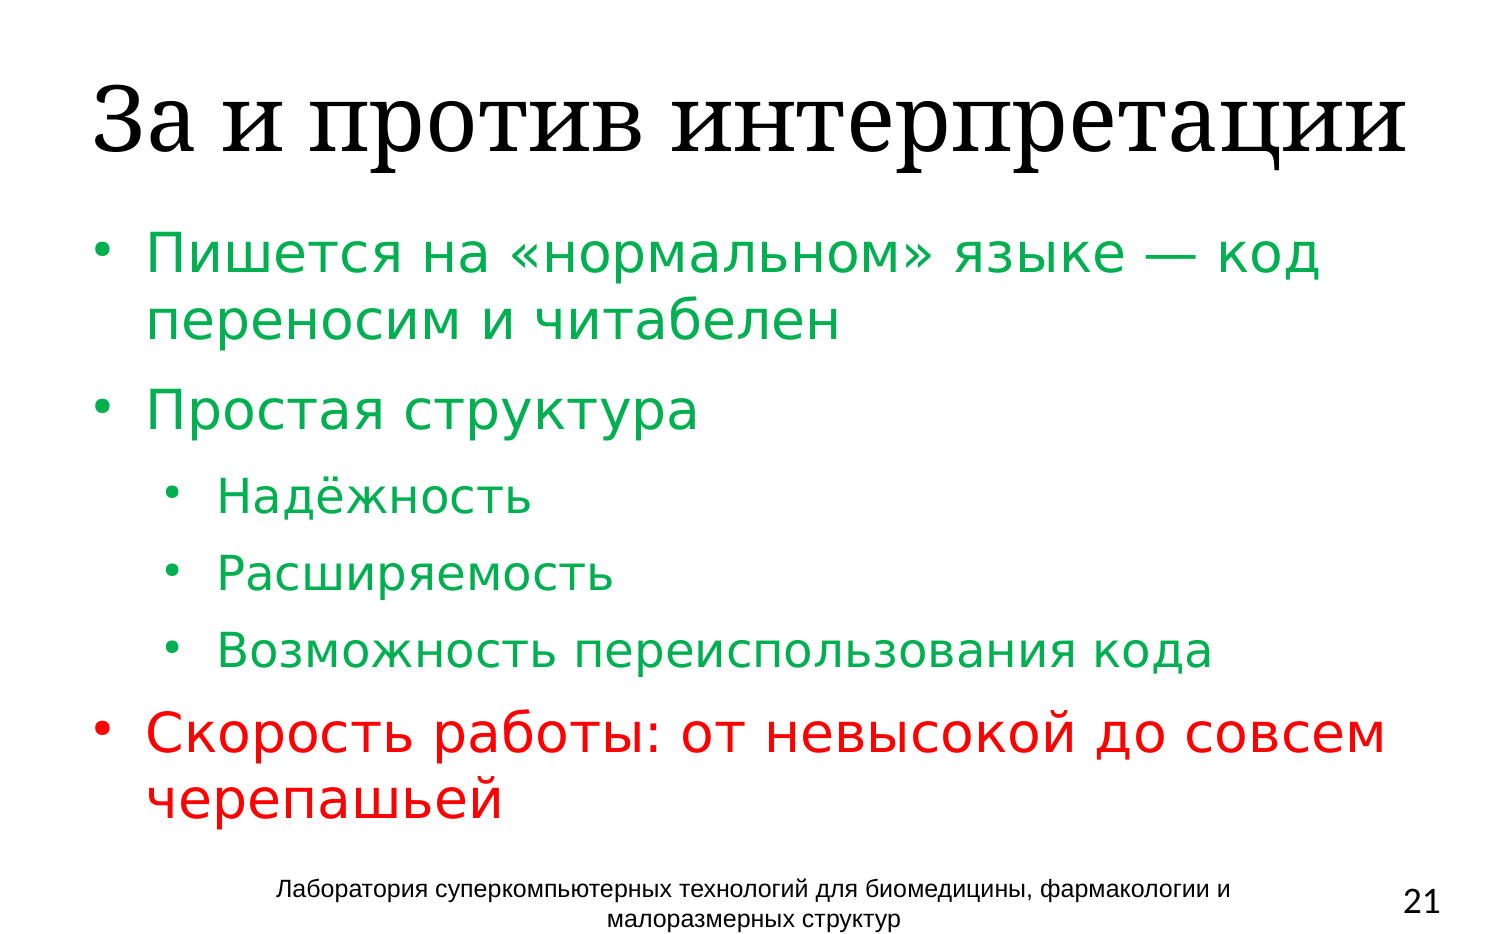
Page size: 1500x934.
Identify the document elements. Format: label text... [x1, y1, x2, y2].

list Пишется на «нормальном» языке — код переносим и читабелен Простая структура Надёжность Расширяемость Возможность переиспользования кода Скорость работы: от невысокой до совсем черепашьей [75, 217, 1425, 834]
text_box Лаборатория суперкомпьютерных технологий для биомедицины, фармакологии и малоразмерных структур [171, 864, 1338, 915]
title За и против интерпретации [75, 37, 1425, 193]
text_box 21 [1387, 868, 1473, 918]
